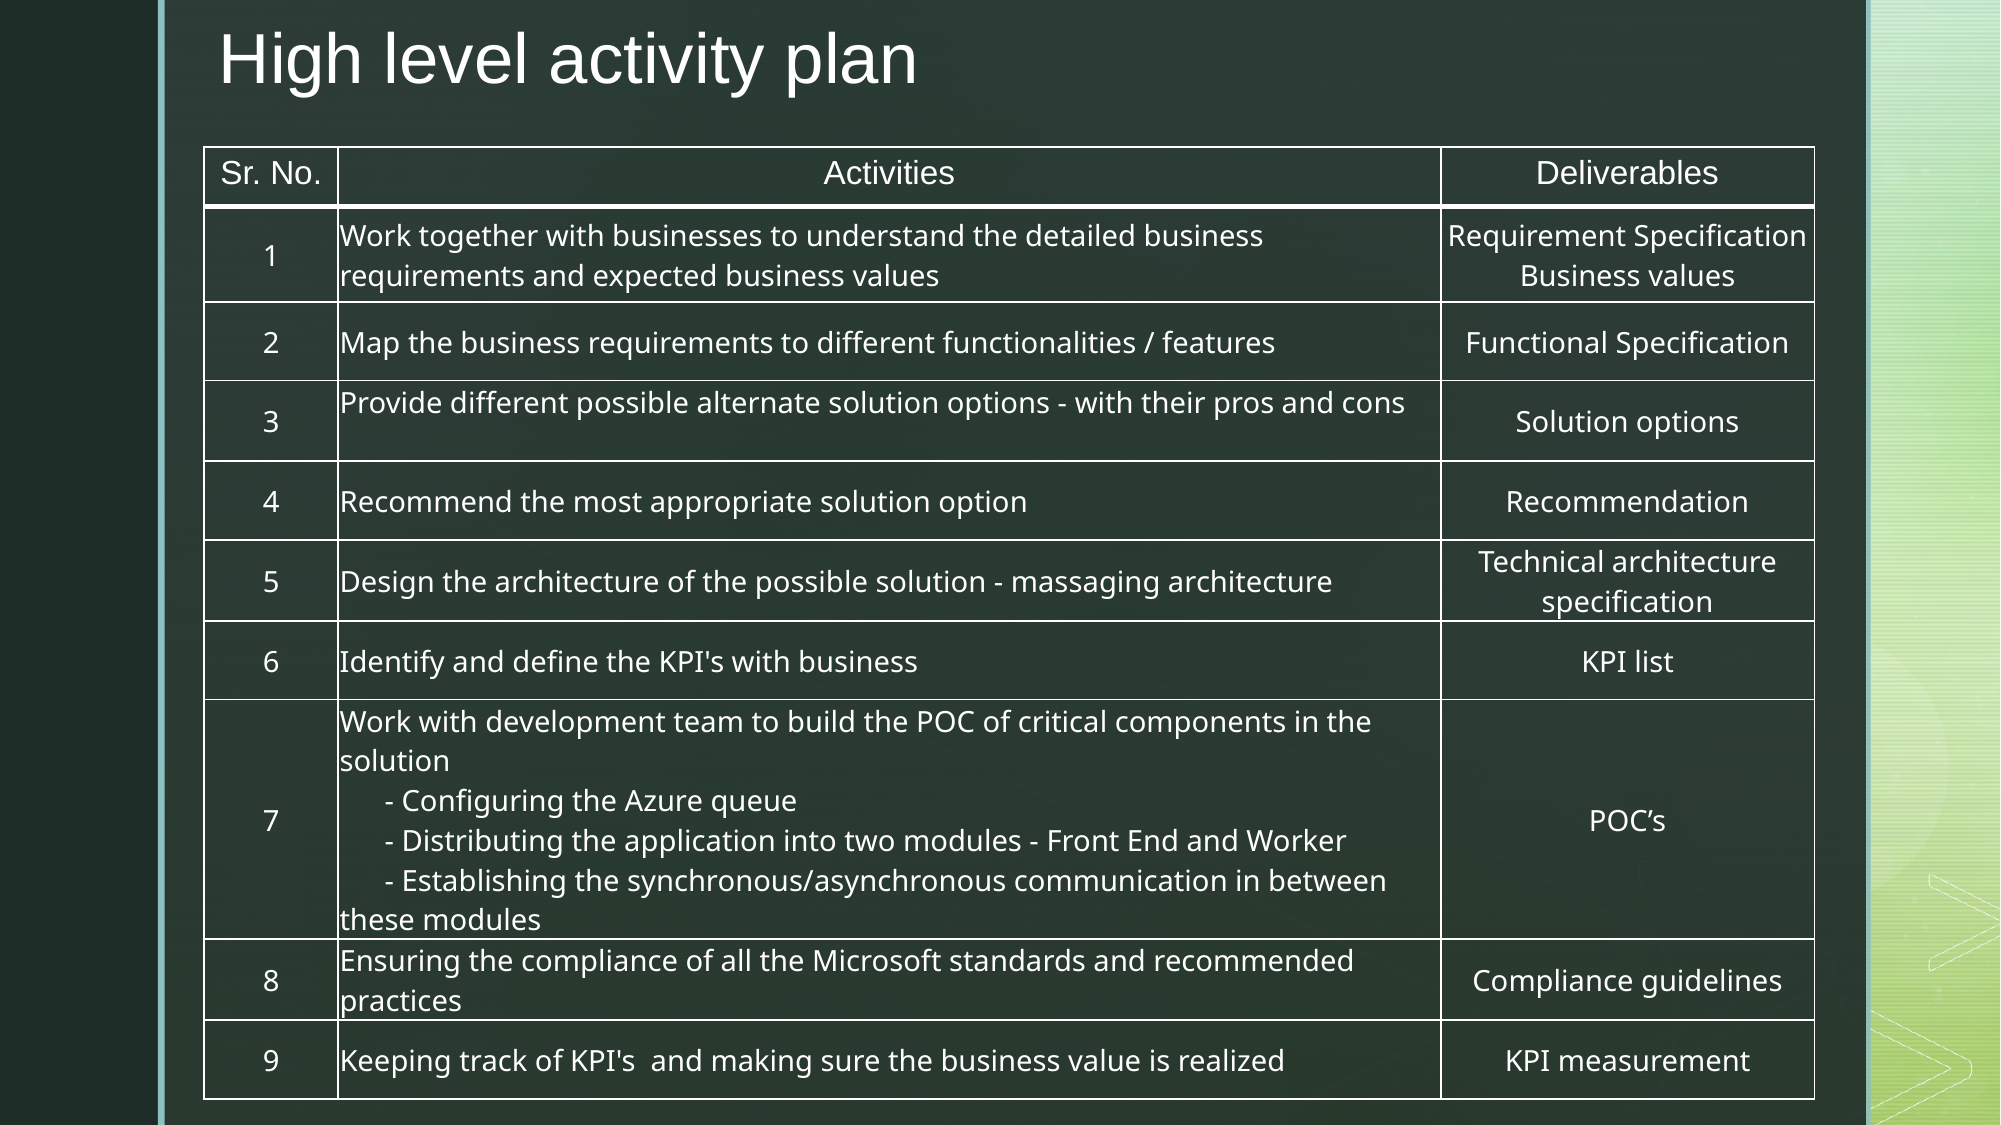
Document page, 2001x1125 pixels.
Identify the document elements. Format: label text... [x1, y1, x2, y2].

table_cell Work with development team to build the POC of critical components in the solution - Configuring the Azure queue - Distributing the application into two modules - Front End and Worker - Establishing the synchronous/asynchronous communication in between these modules [339, 700, 1440, 938]
table_cell Provide different possible alternate solution options - with their pros and cons [339, 381, 1440, 460]
table_cell 7 [205, 700, 337, 938]
table_cell Work together with businesses to understand the detailed business requirements and expected business values [339, 209, 1440, 301]
table_header Activities [339, 148, 1440, 204]
title High level activity plan [204, 14, 1782, 146]
table_cell 6 [205, 622, 337, 699]
table_header Sr. No. [205, 148, 337, 204]
table_cell Map the business requirements to different functionalities / features [339, 303, 1440, 380]
table_cell Keeping track of KPI's and making sure the business value is realized [339, 1021, 1440, 1098]
table_cell KPI list [1442, 622, 1814, 699]
table_cell 2 [205, 303, 337, 380]
table_cell KPI measurement [1442, 1021, 1814, 1098]
table_cell 3 [205, 381, 337, 460]
table_cell 4 [205, 462, 337, 539]
table_cell POC’s [1442, 700, 1814, 938]
table_cell 1 [205, 209, 337, 301]
table_cell Solution options [1442, 381, 1814, 460]
table_cell Recommend the most appropriate solution option [339, 462, 1440, 539]
table_cell Design the architecture of the possible solution - massaging architecture [339, 541, 1440, 620]
table_cell Requirement Specification Business values [1442, 209, 1814, 301]
table_cell Ensuring the compliance of all the Microsoft standards and recommended practices [339, 940, 1440, 1019]
table_cell 9 [205, 1021, 337, 1098]
table_cell Technical architecture specification [1442, 541, 1814, 620]
table_cell Compliance guidelines [1442, 940, 1814, 1019]
table_cell Identify and define the KPI's with business [339, 622, 1440, 699]
table_header Deliverables [1442, 148, 1814, 204]
table_cell 8 [205, 940, 337, 1019]
picture [1871, 0, 2001, 1125]
table_cell Recommendation [1442, 462, 1814, 539]
table_cell Functional Specification [1442, 303, 1814, 380]
table_cell 5 [205, 541, 337, 620]
